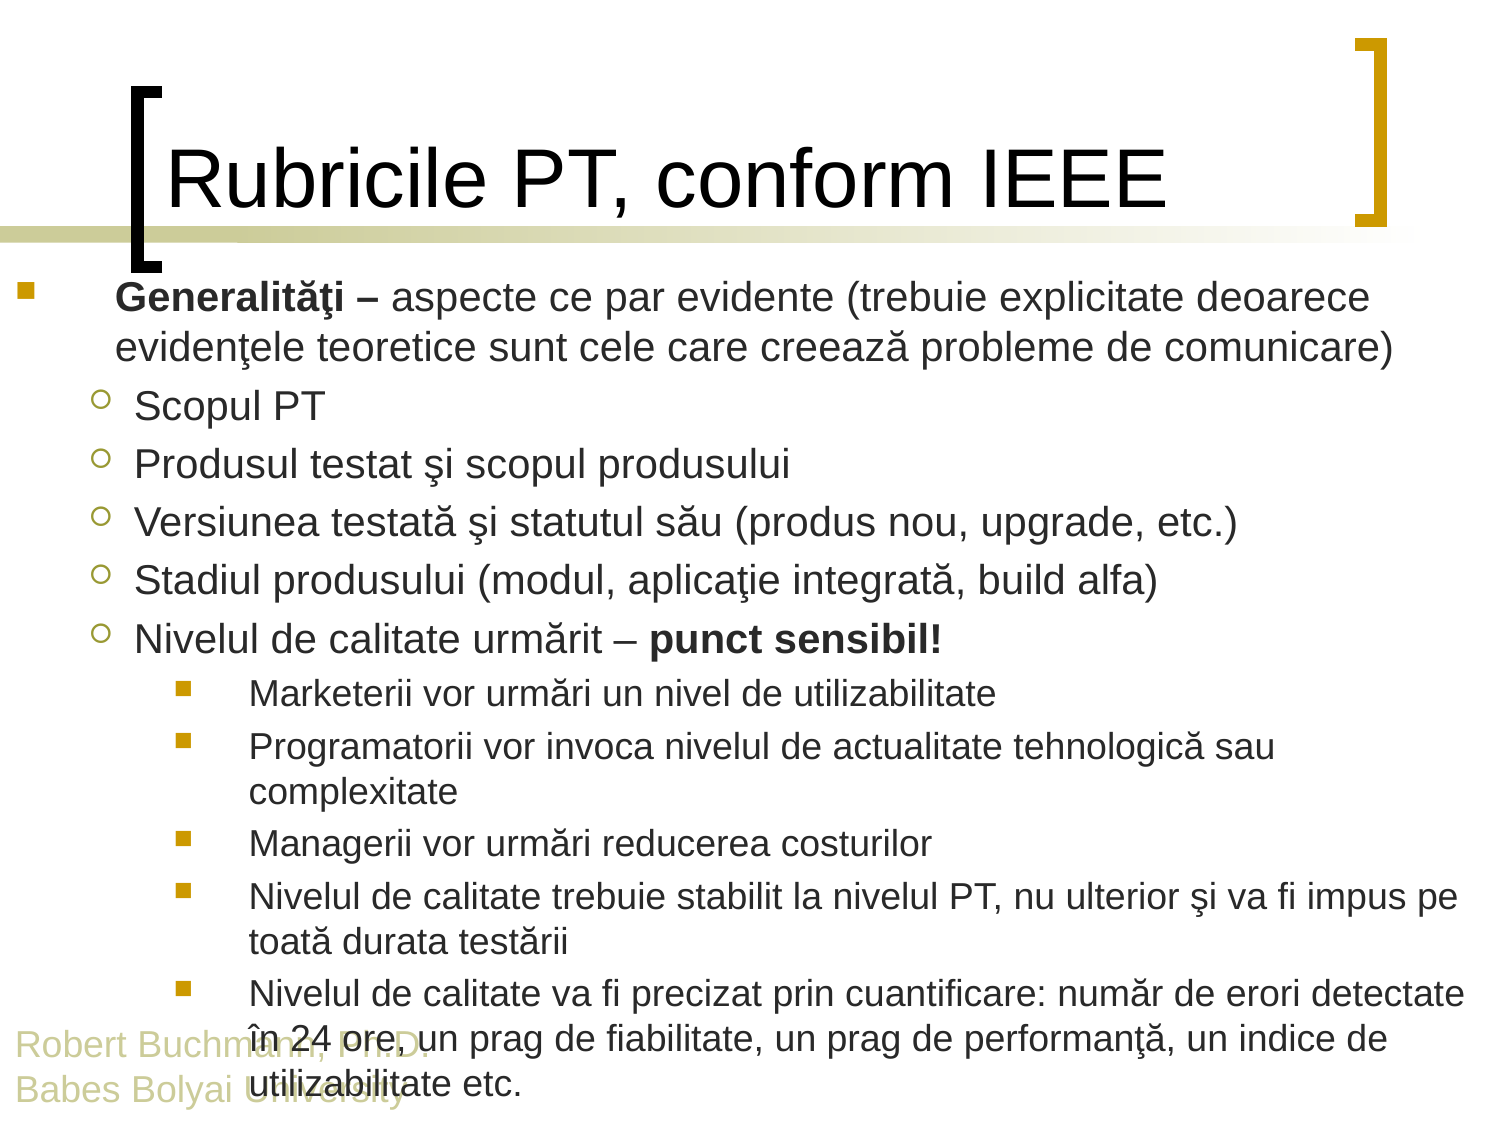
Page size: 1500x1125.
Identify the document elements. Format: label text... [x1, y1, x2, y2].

title Rubricile PT, conform IEEE [149, 0, 1413, 232]
list Generalităţi – aspecte ce par evidente (trebuie explicitate deoarece evidenţele teoretice sunt cele care creează probleme de comunicare) Scopul PT Produsul testat şi scopul produsului Versiunea testată şi statutul său (produs nou, upgrade, etc.) Stadiul produsului (modul, aplicaţie integrată, build alfa) Nivelul de calitate urmărit – punct sensibil! Marketerii vor urmări un nivel de utilizabilitate Programatorii vor invoca nivelul de actualitate tehnologică sau complexitate Managerii vor urmări reducerea costurilor Nivelul de calitate trebuie stabilit la nivelul PT, nu ulterior şi va fi impus pe toată durata testării Nivelul de calitate va fi precizat prin cuantificare: număr de erori detectate în 24 ore, un prag de fiabilitate, un prag de performanţă, un indice de utilizabilitate etc. [0, 262, 1500, 1125]
